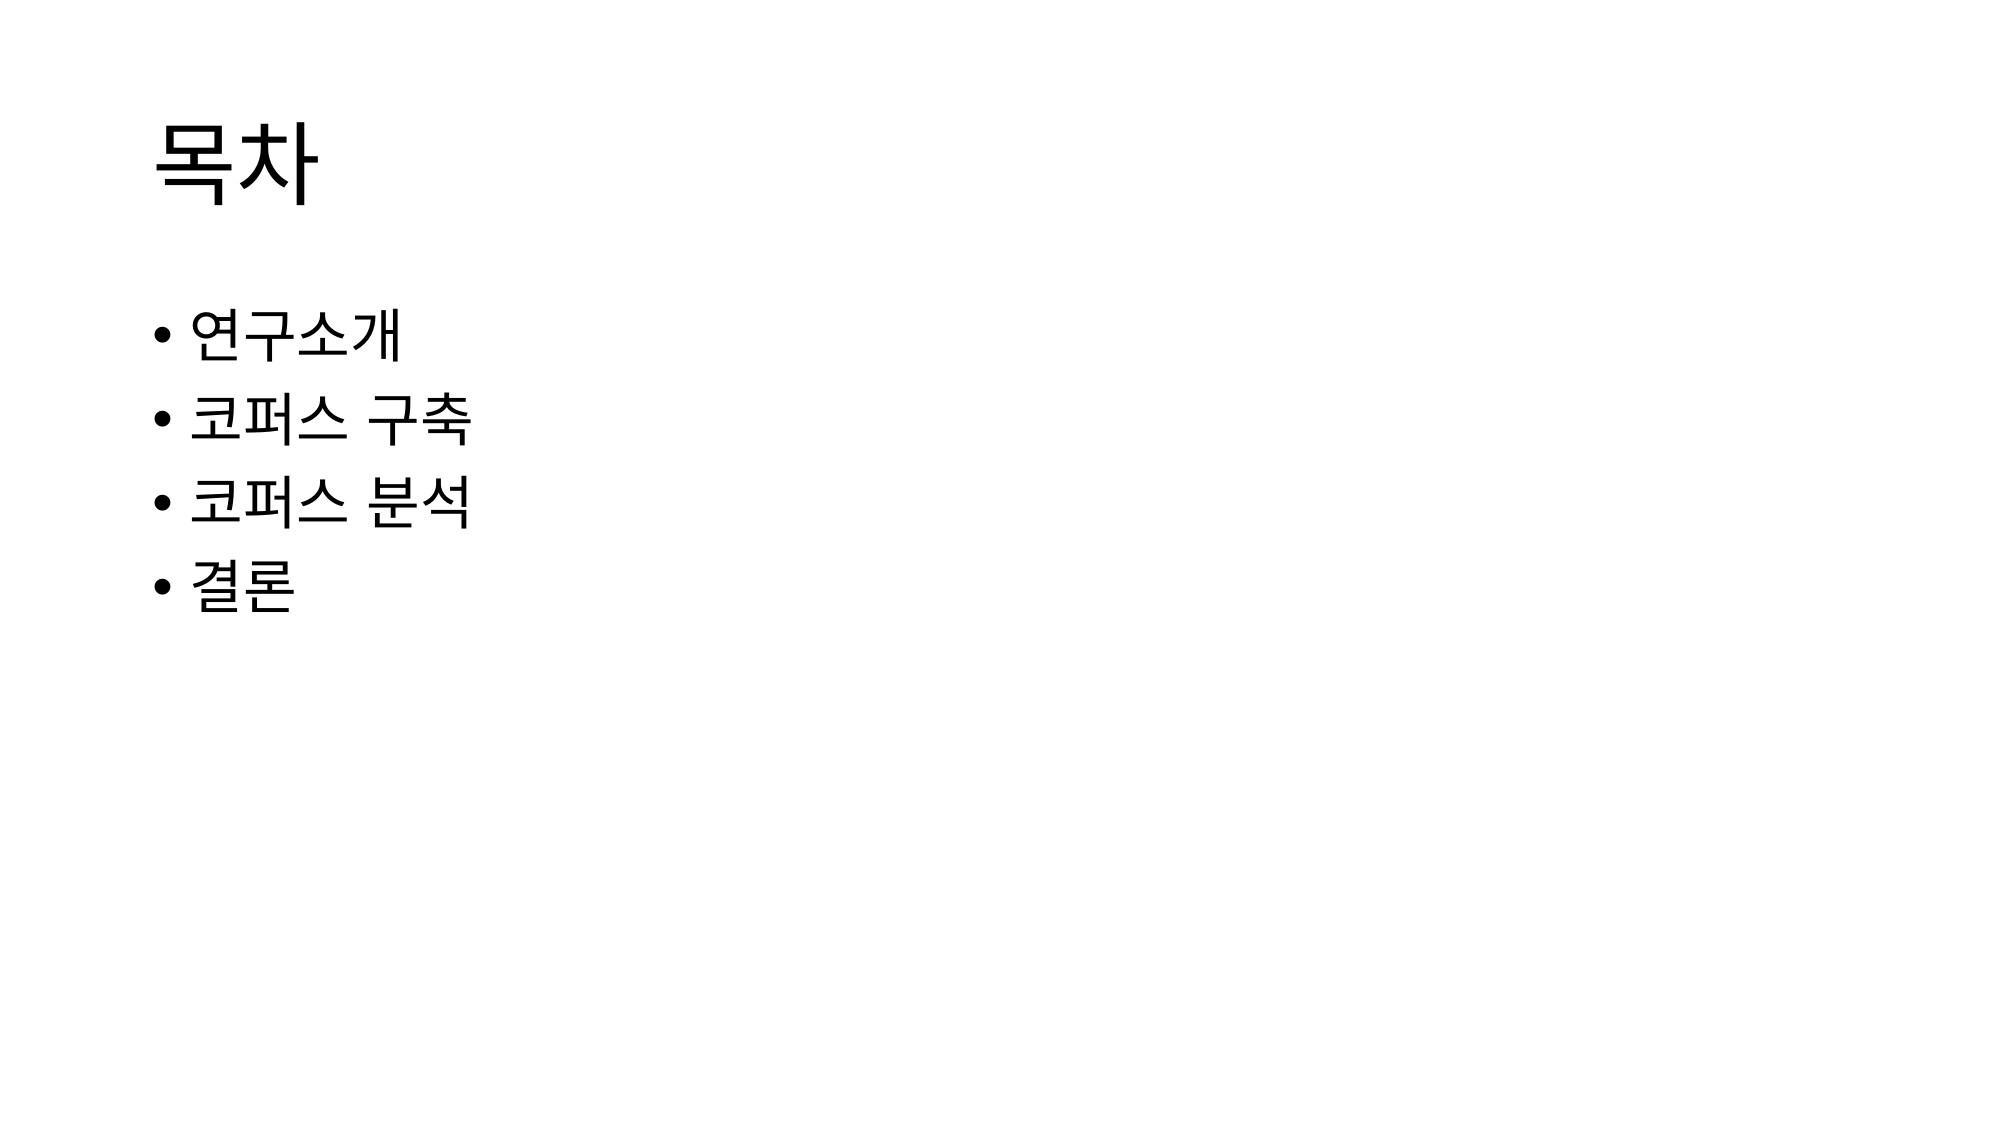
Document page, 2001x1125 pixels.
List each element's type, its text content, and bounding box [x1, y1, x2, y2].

list 연구소개 코퍼스 구축 코퍼스 분석 결론 [137, 299, 1863, 1014]
title 목차 [137, 59, 1863, 278]
